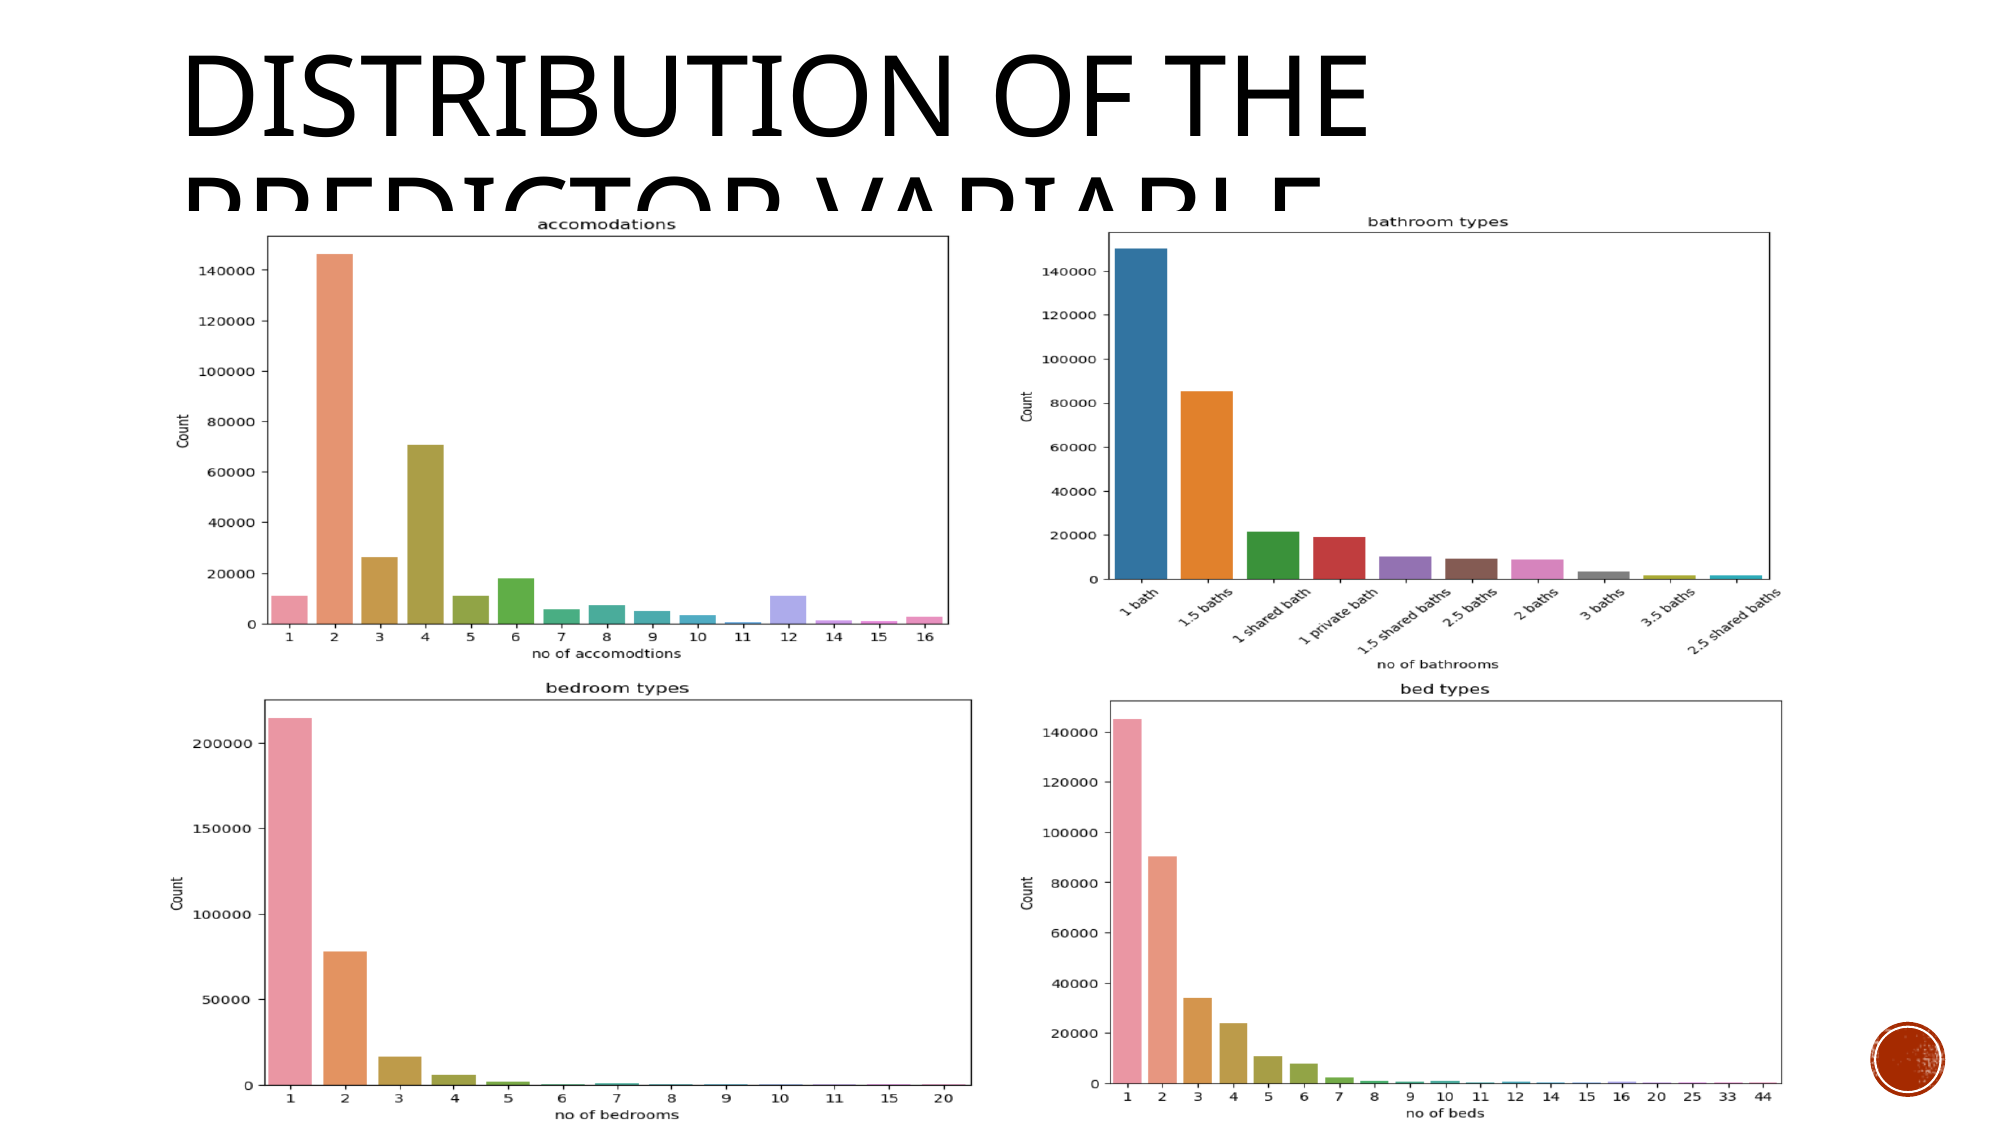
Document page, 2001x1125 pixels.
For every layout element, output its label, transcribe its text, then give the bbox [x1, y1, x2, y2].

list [171, 214, 1013, 661]
title Distribution of the predictor variable [163, 29, 1919, 293]
picture [163, 675, 1000, 1125]
picture [1014, 211, 1814, 1125]
